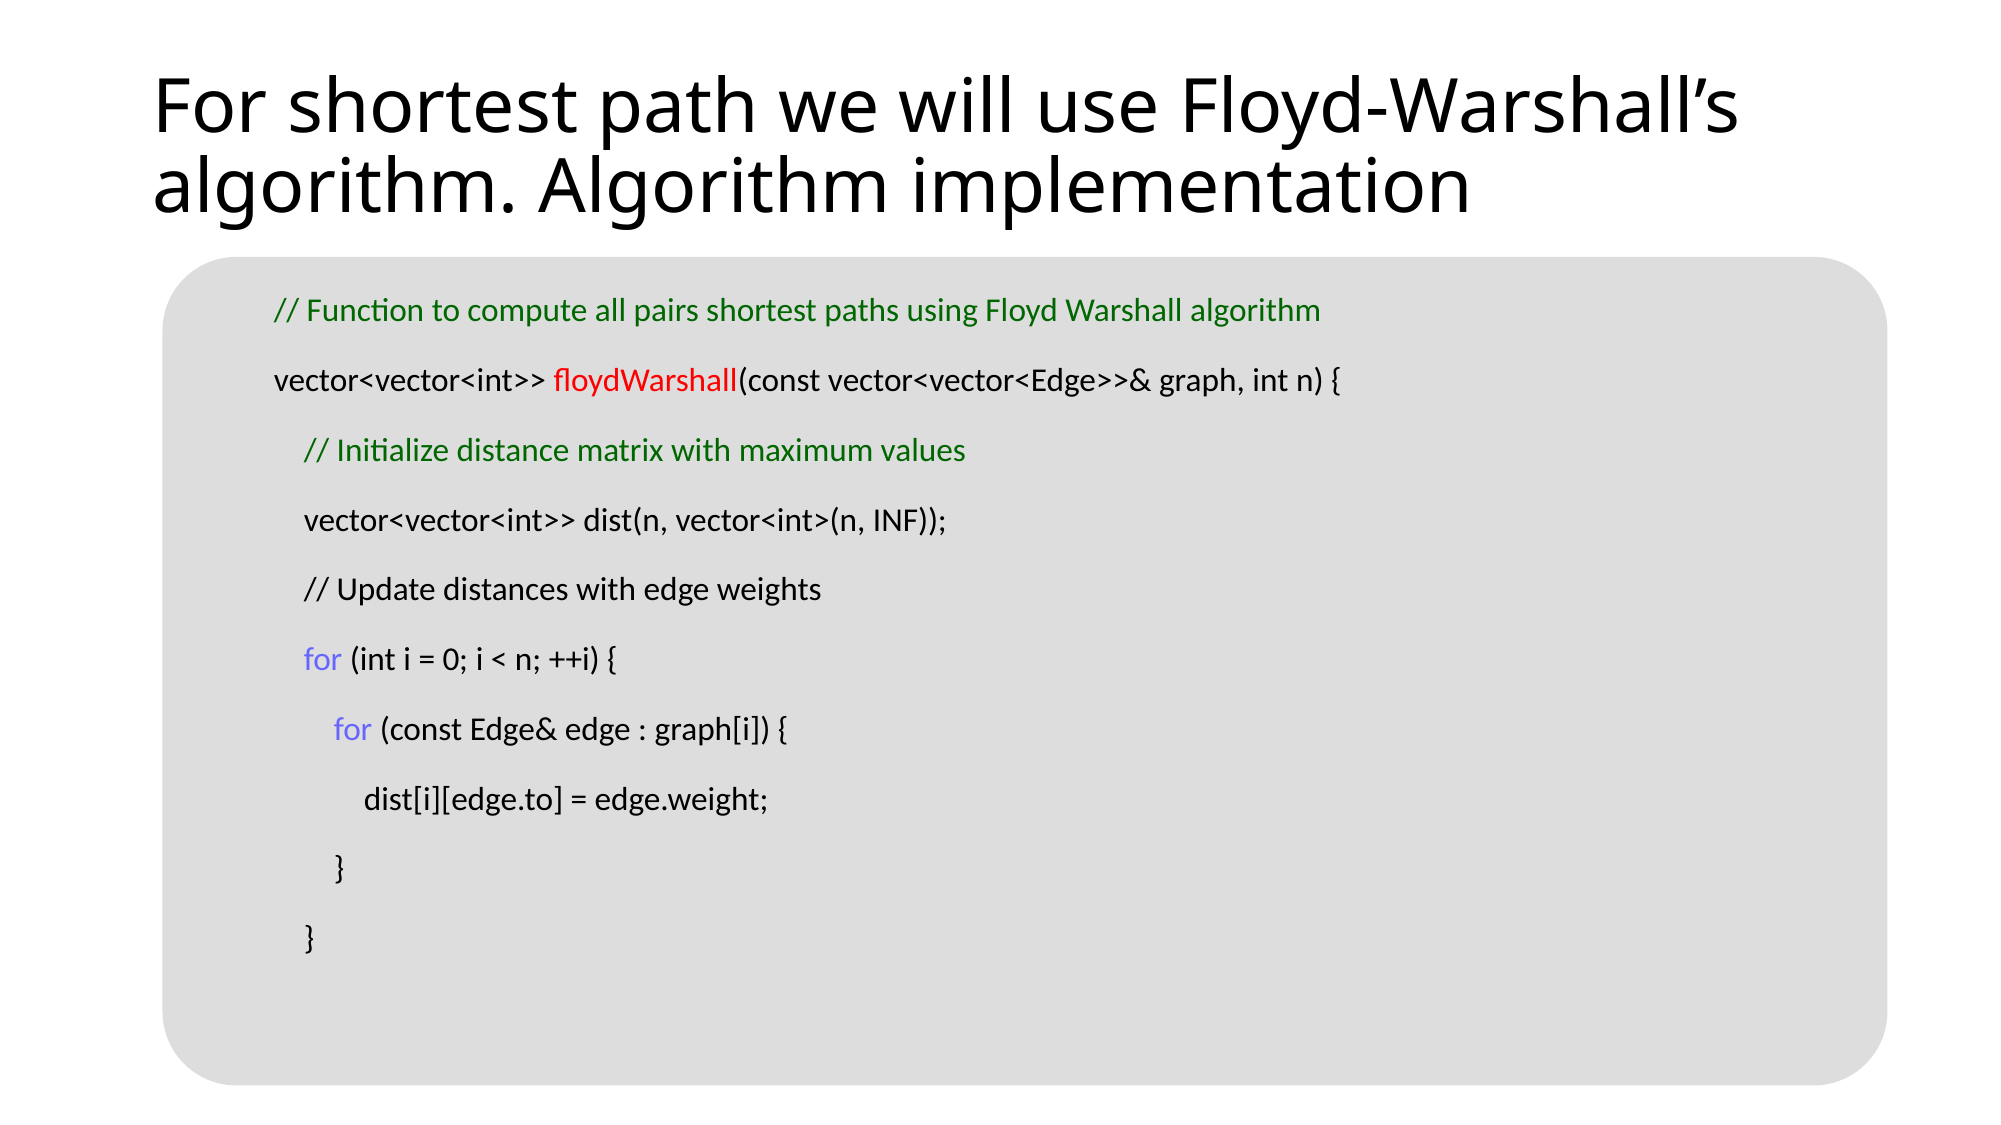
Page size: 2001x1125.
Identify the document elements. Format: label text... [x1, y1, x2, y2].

text_box // Function to compute all pairs shortest paths using Floyd Warshall algorithm vector<vector<int>> floydWarshall(const vector<vector<Edge>>& graph, int n) { // Initialize distance matrix with maximum values vector<vector<int>> dist(n, vector<int>(n, INF)); // Update distances with edge weights for (int i = 0; i < n; ++i) { for (const Edge& edge : graph[i]) { dist[i][edge.to] = edge.weight; } } [162, 256, 1888, 1086]
title For shortest path we will use Floyd-Warshall’s algorithm. Algorithm implementation [137, 39, 1863, 257]
